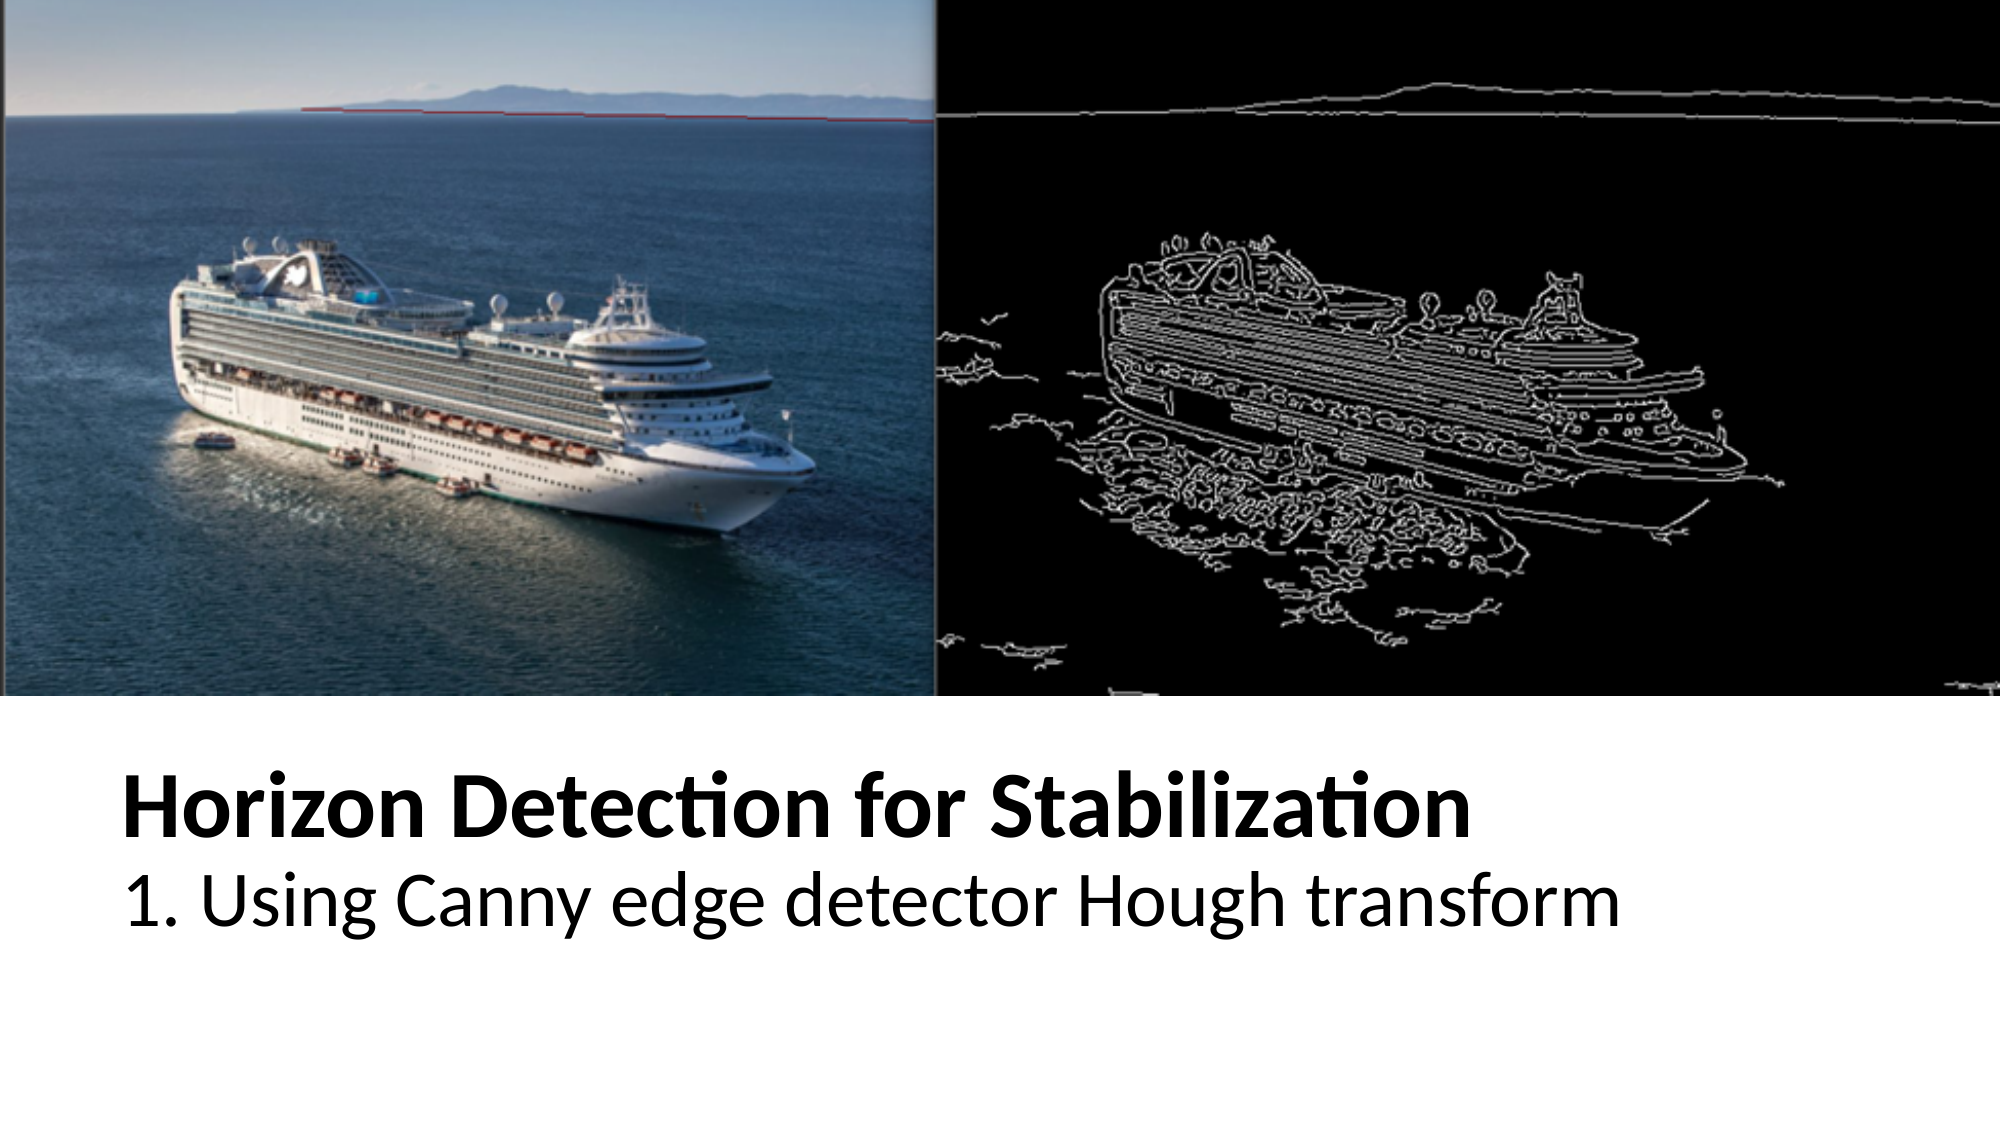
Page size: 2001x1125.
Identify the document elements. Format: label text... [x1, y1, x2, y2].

picture [0, 0, 2000, 696]
title Horizon Detection for Stabilization 1. Using Canny edge detector Hough transform [106, 747, 1895, 951]
